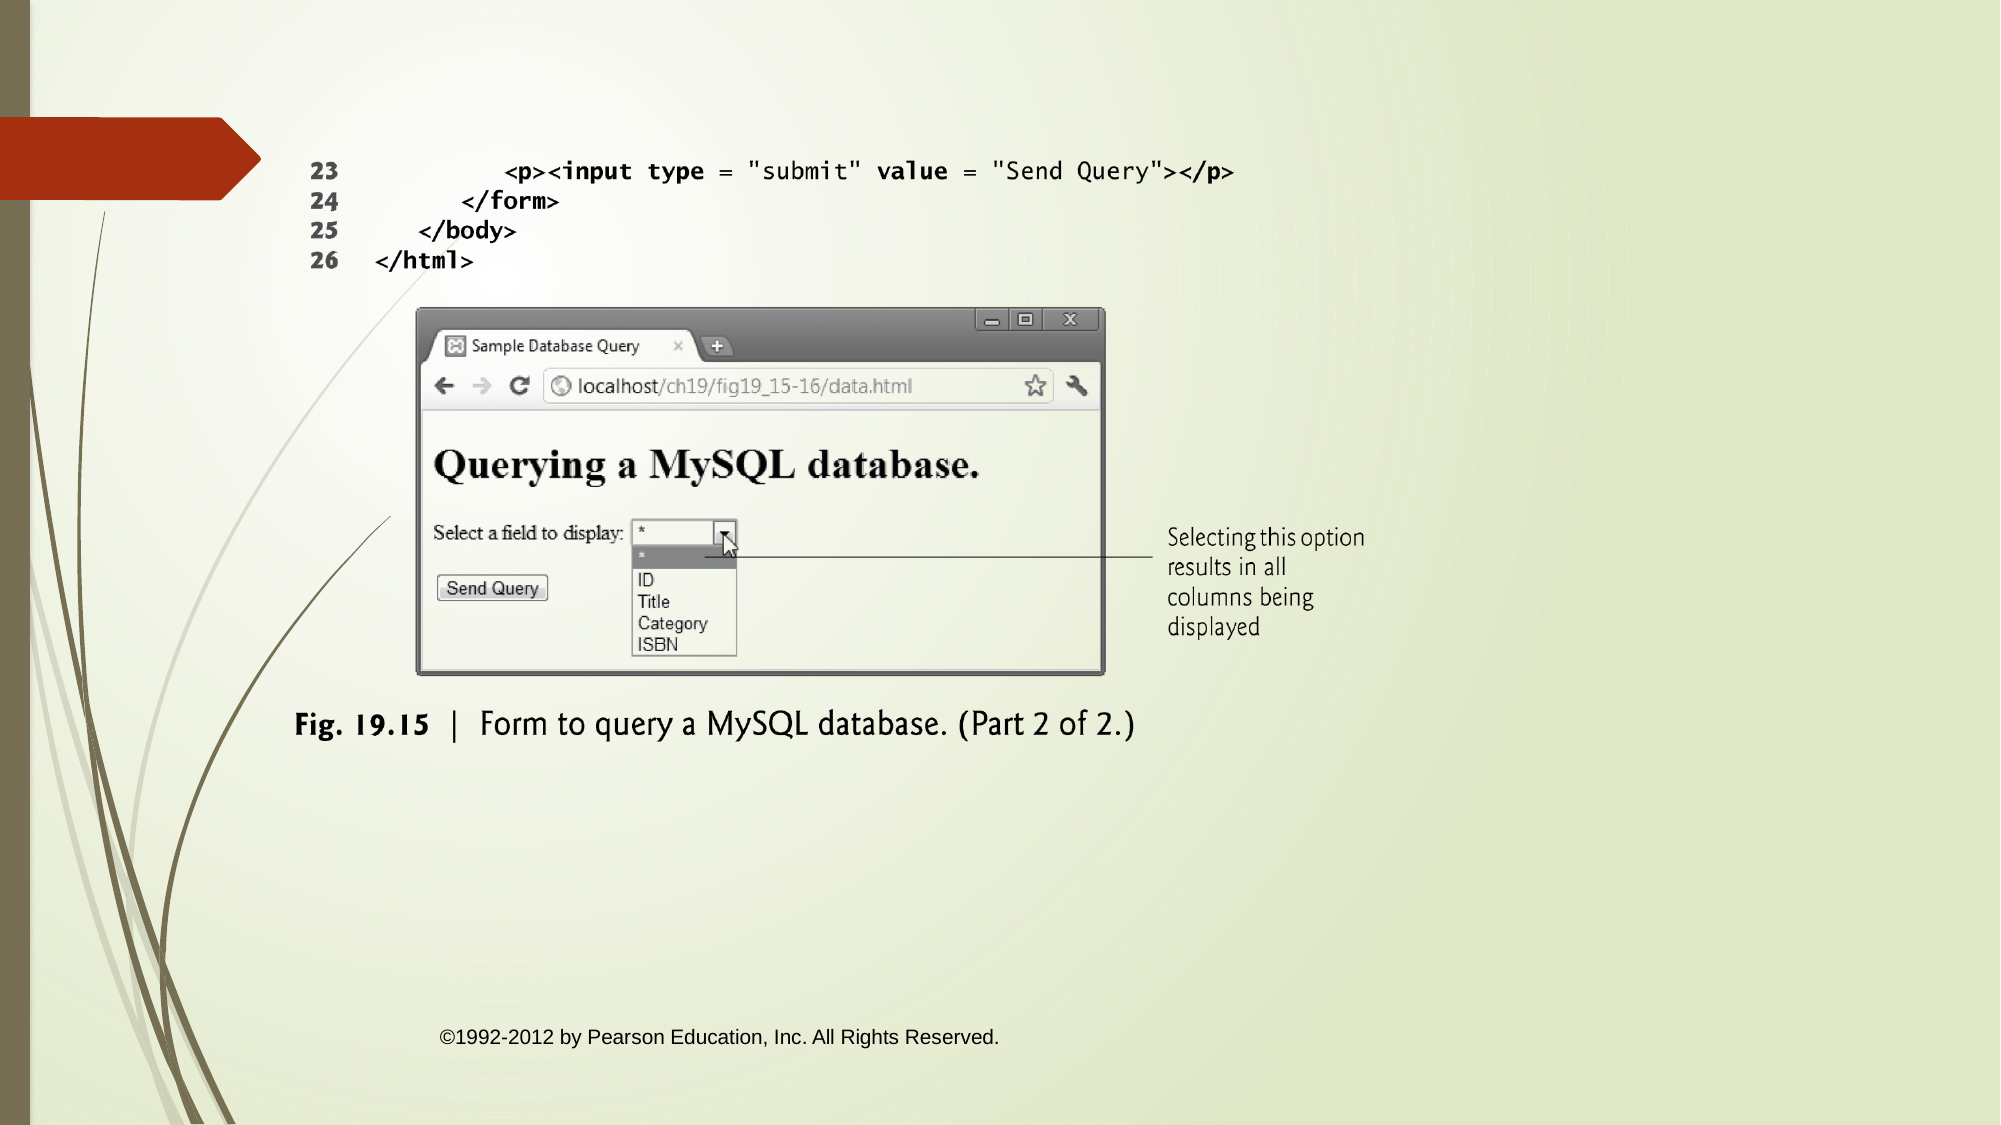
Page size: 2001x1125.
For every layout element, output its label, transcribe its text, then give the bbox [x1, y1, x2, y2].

footer ©1992-2012 by Pearson Education, Inc. All Rights Reserved. [424, 1027, 1675, 1067]
picture [249, 106, 1751, 1018]
